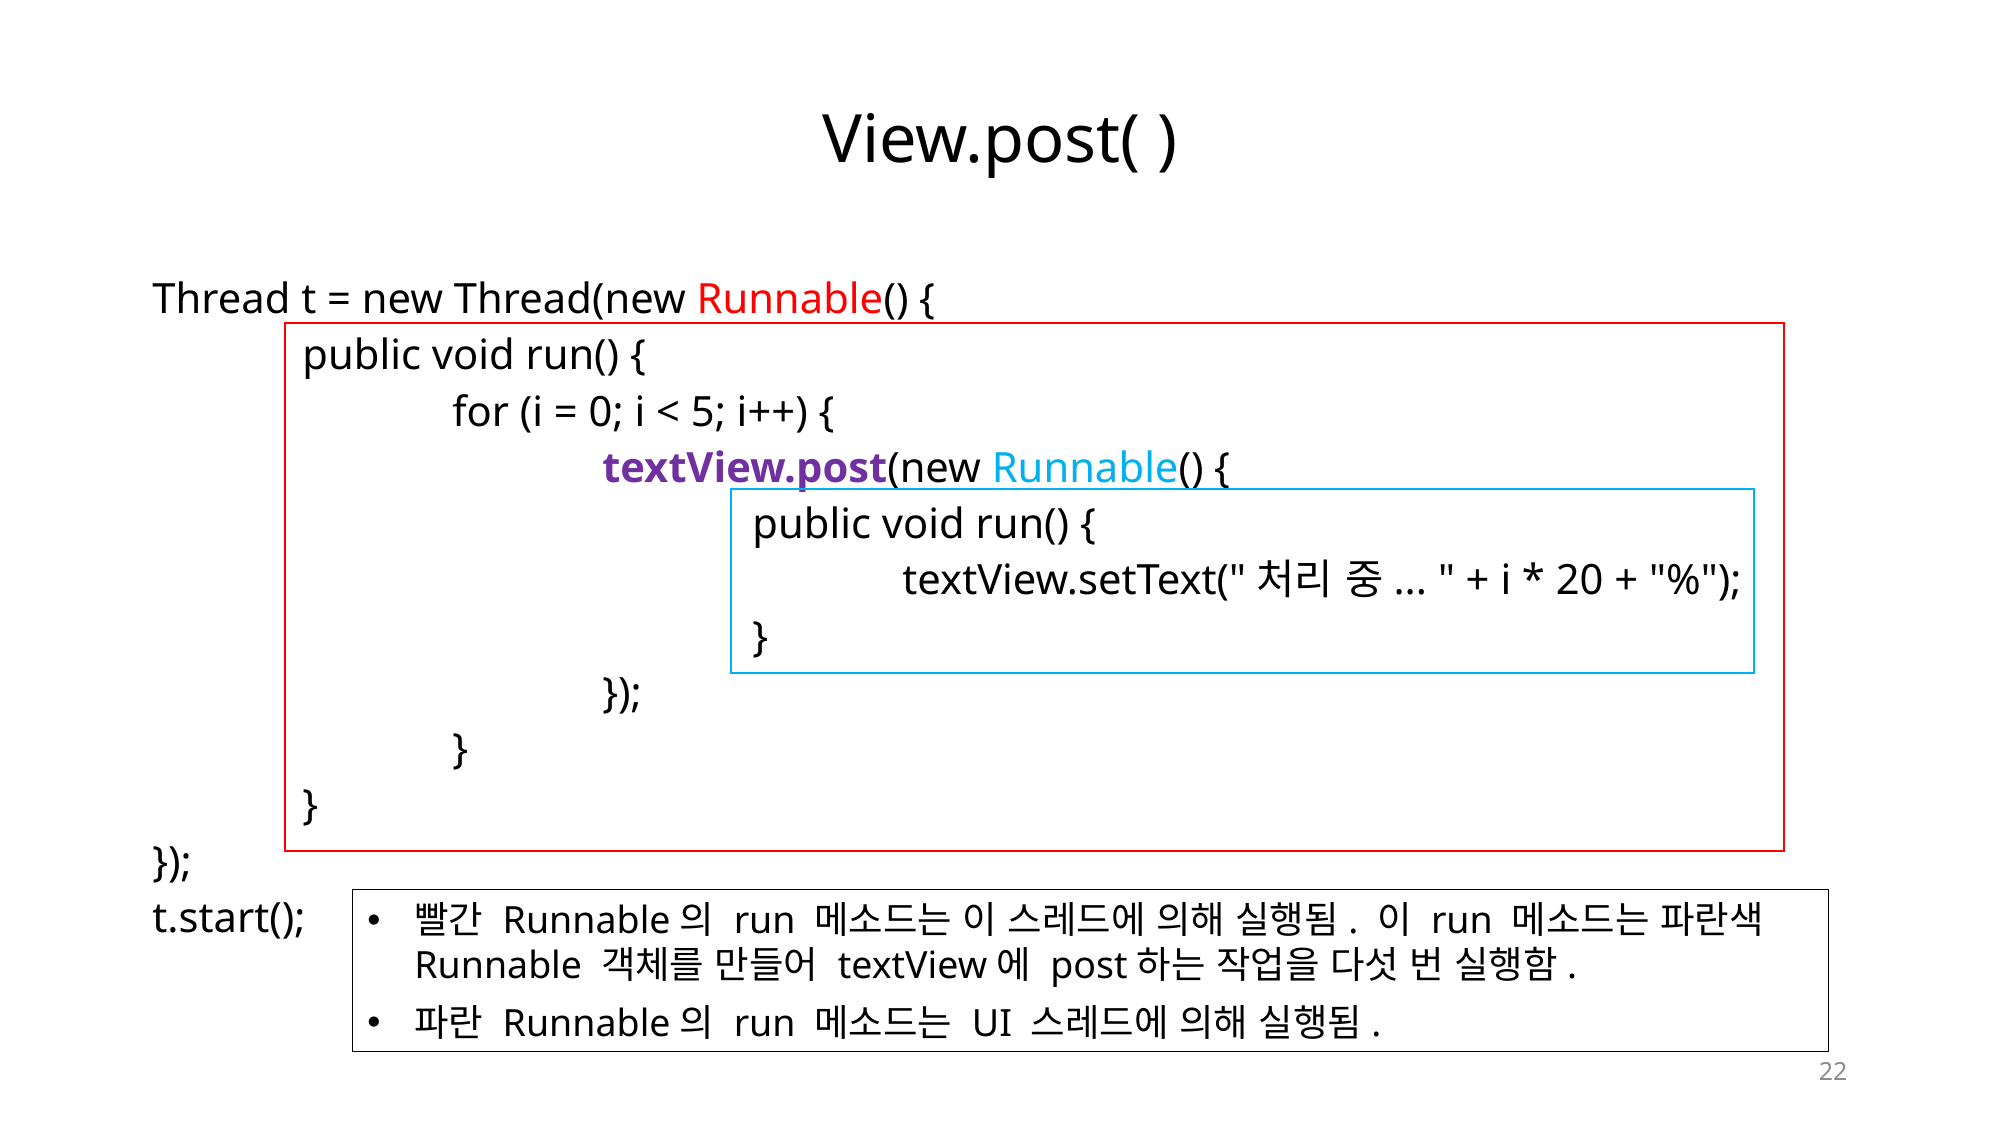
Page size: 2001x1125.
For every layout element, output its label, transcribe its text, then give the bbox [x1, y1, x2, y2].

text_box [284, 322, 1785, 852]
text_box 빨간 Runnable의 run 메소드는 이 스레드에 의해 실행됨. 이 run 메소드는 파란색 Runnable 객체를 만들어 textView에 post하는 작업을 다섯 번 실행함. 파란 Runnable의 run 메소드는 UI 스레드에 의해 실행됨. [352, 889, 1829, 1052]
text_box [730, 488, 1755, 674]
slide_number 22 [1412, 1042, 1863, 1103]
title View.post( ) [137, 59, 1863, 223]
list Thread t = new Thread(new Runnable() { public void run() { for (i = 0; i < 5; i++) { textView.post(new Runnable() { public void run() { textView.setText("처리 중... " + i * 20 + "%"); } }); } } }); t.start(); [137, 258, 1863, 1014]
